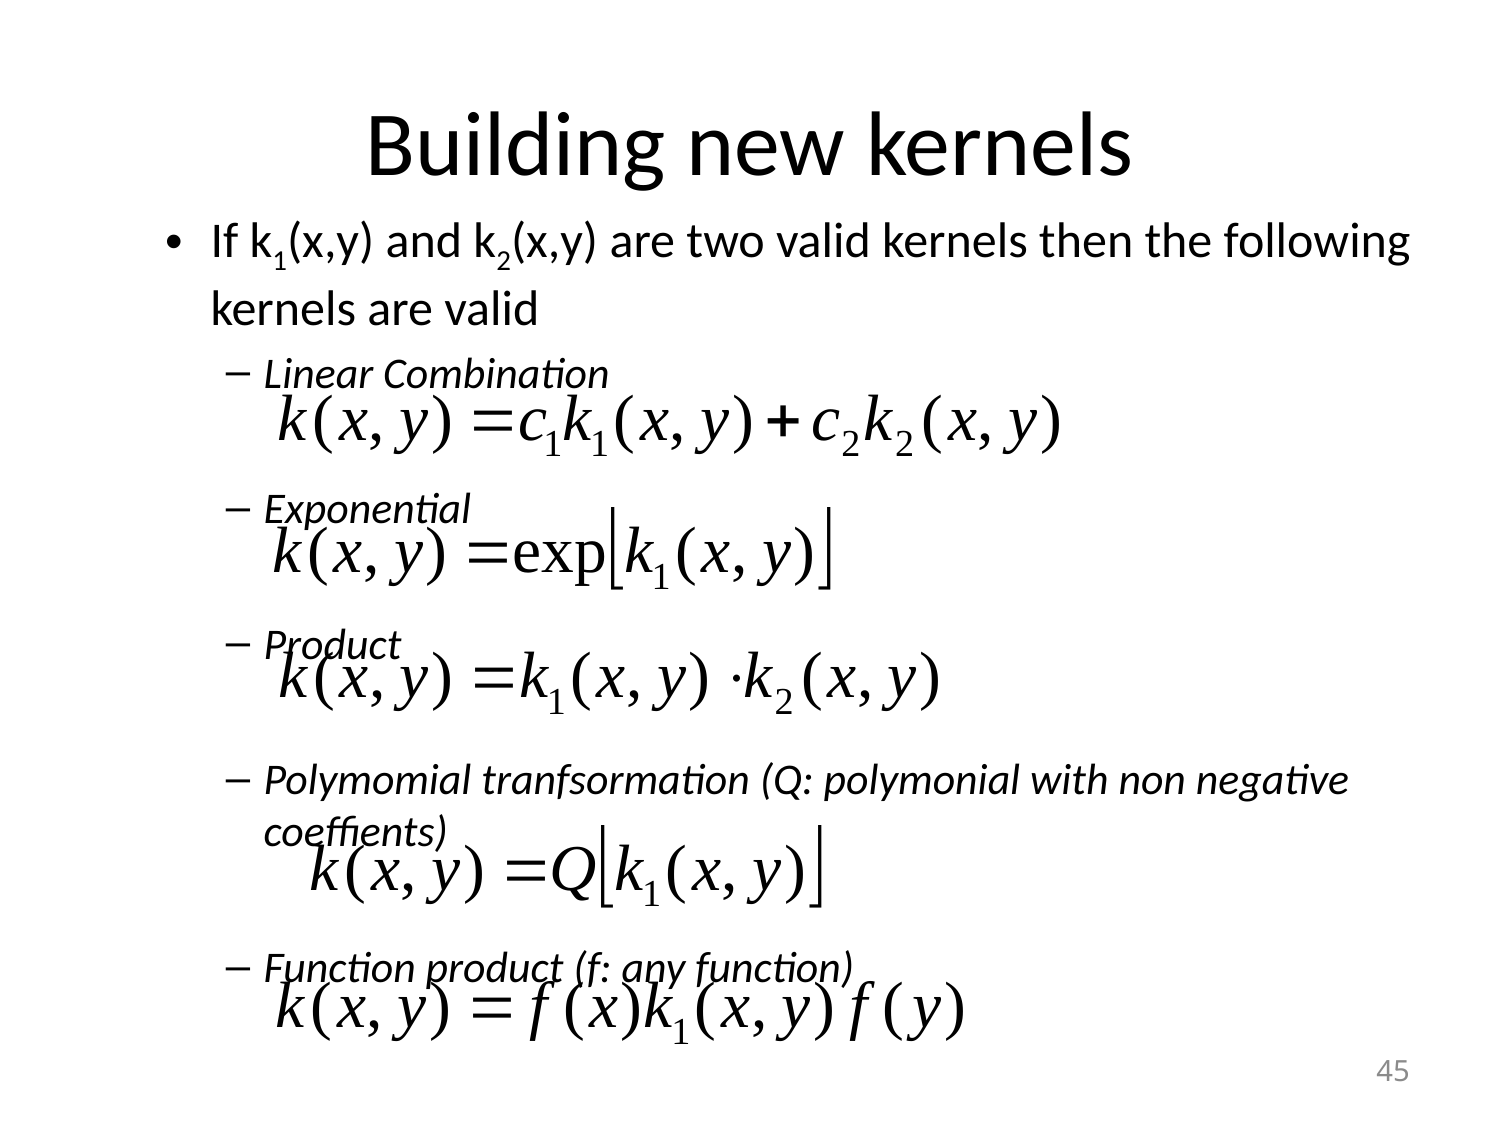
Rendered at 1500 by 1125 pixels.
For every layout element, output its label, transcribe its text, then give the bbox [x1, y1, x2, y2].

title Building new kernels [75, 45, 1425, 233]
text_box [267, 374, 1076, 468]
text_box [262, 506, 841, 601]
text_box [265, 962, 976, 1056]
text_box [268, 631, 951, 726]
slide_number 45 [1074, 1042, 1425, 1103]
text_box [299, 824, 835, 918]
list If k1(x,y) and k2(x,y) are two valid kernels then the following kernels are valid Linear Combination Exponential Product Polymomial tranfsormation (Q: polymonial with non negative coeffients) Function product (f: any function) [150, 200, 1500, 1000]
